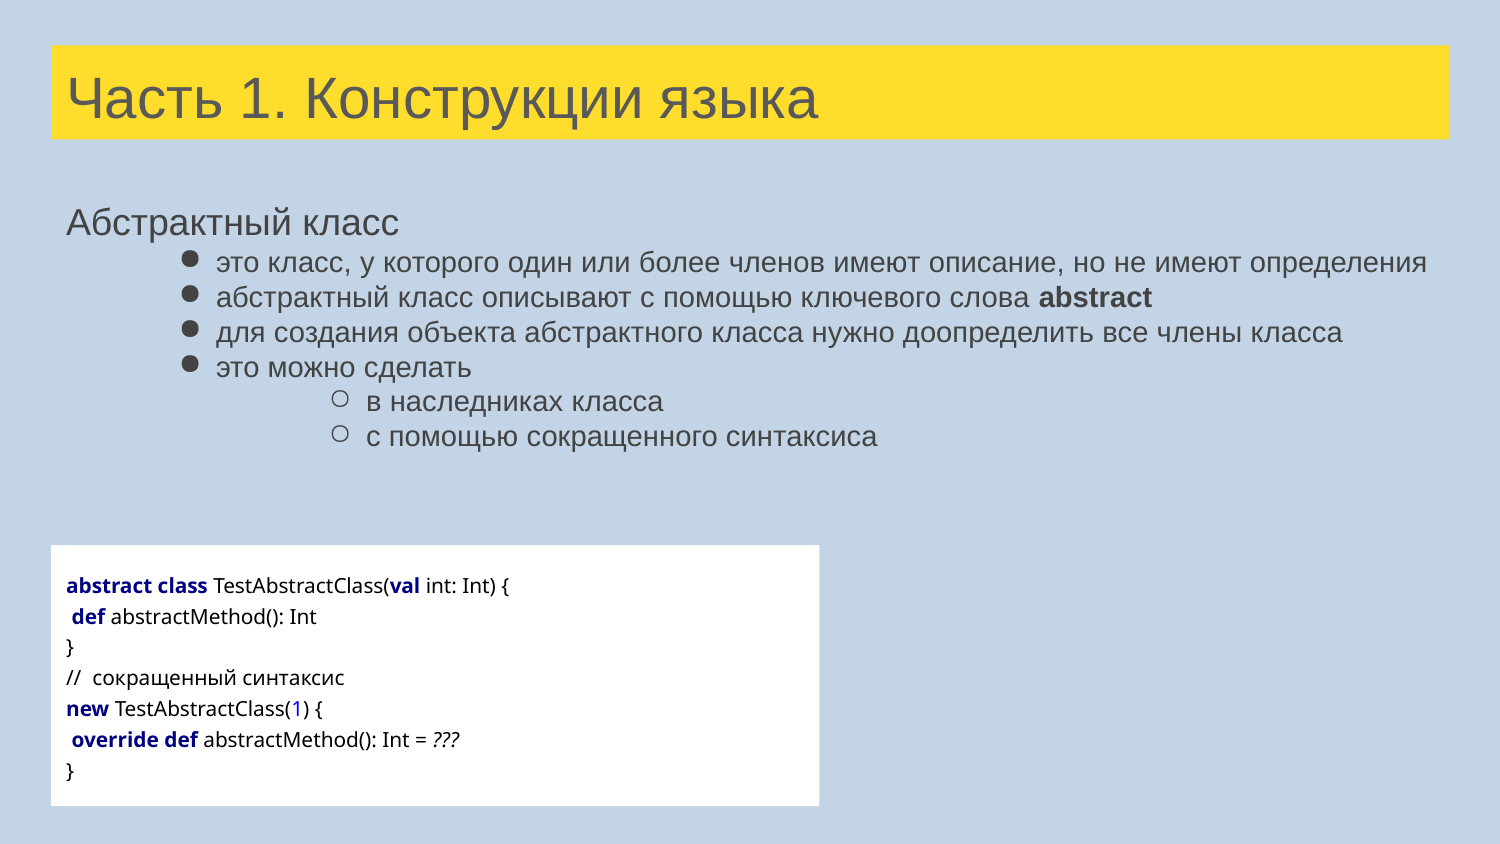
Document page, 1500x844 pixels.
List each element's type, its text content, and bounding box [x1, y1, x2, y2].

text_box Абстрактный класс это класс, у которого один или более членов имеют описание, но не имеют определения абстрактный класс описывают с помощью ключевого слова abstract для создания объекта абстрактного класса нужно доопределить все члены класса это можно сделать в наследниках класса с помощью сокращенного синтаксиса [51, 182, 1449, 502]
text_box abstract class TestAbstractClass(val int: Int) { def abstractMethod(): Int } // сокращенный синтаксис new TestAbstractClass(1) { override def abstractMethod(): Int = ??? } [51, 545, 820, 807]
title Часть 1. Конструкции языка [51, 45, 1449, 140]
